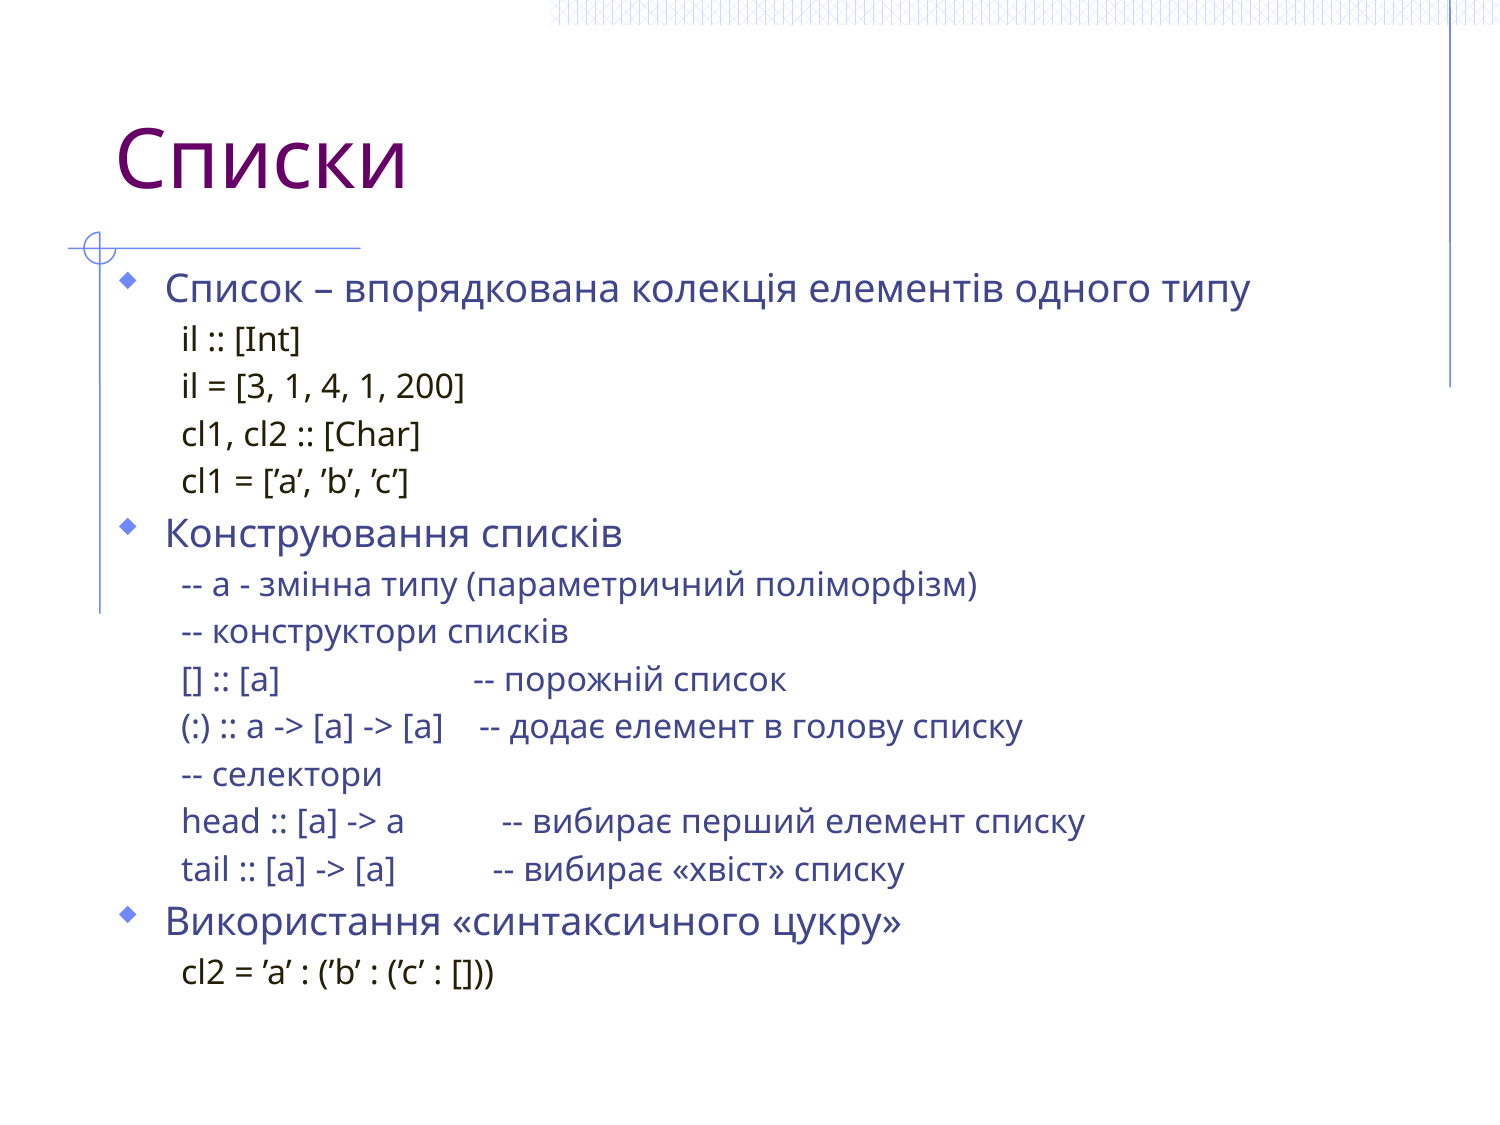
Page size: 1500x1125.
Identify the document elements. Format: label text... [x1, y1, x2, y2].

title Списки [99, 75, 1375, 213]
list Список – впорядкована колекція елементів одного типу il :: [Int] il = [3, 1, 4, 1, 200] cl1, cl2 :: [Char] cl1 = [’a’, ’b’, ’c’] Конструювання списків -- a - змінна типу (параметричний поліморфізм) -- конструктори списків [] :: [a] -- порожній список (:) :: a -> [a] -> [a] -- додає елемент в голову списку -- селектори head :: [a] -> a -- вибирає перший елемент списку tail :: [a] -> [a] -- вибирає «хвіст» списку Використання «синтаксичного цукру» cl2 = ’a’ : (’b’ : (’c’ : [])) [100, 255, 1459, 1000]
